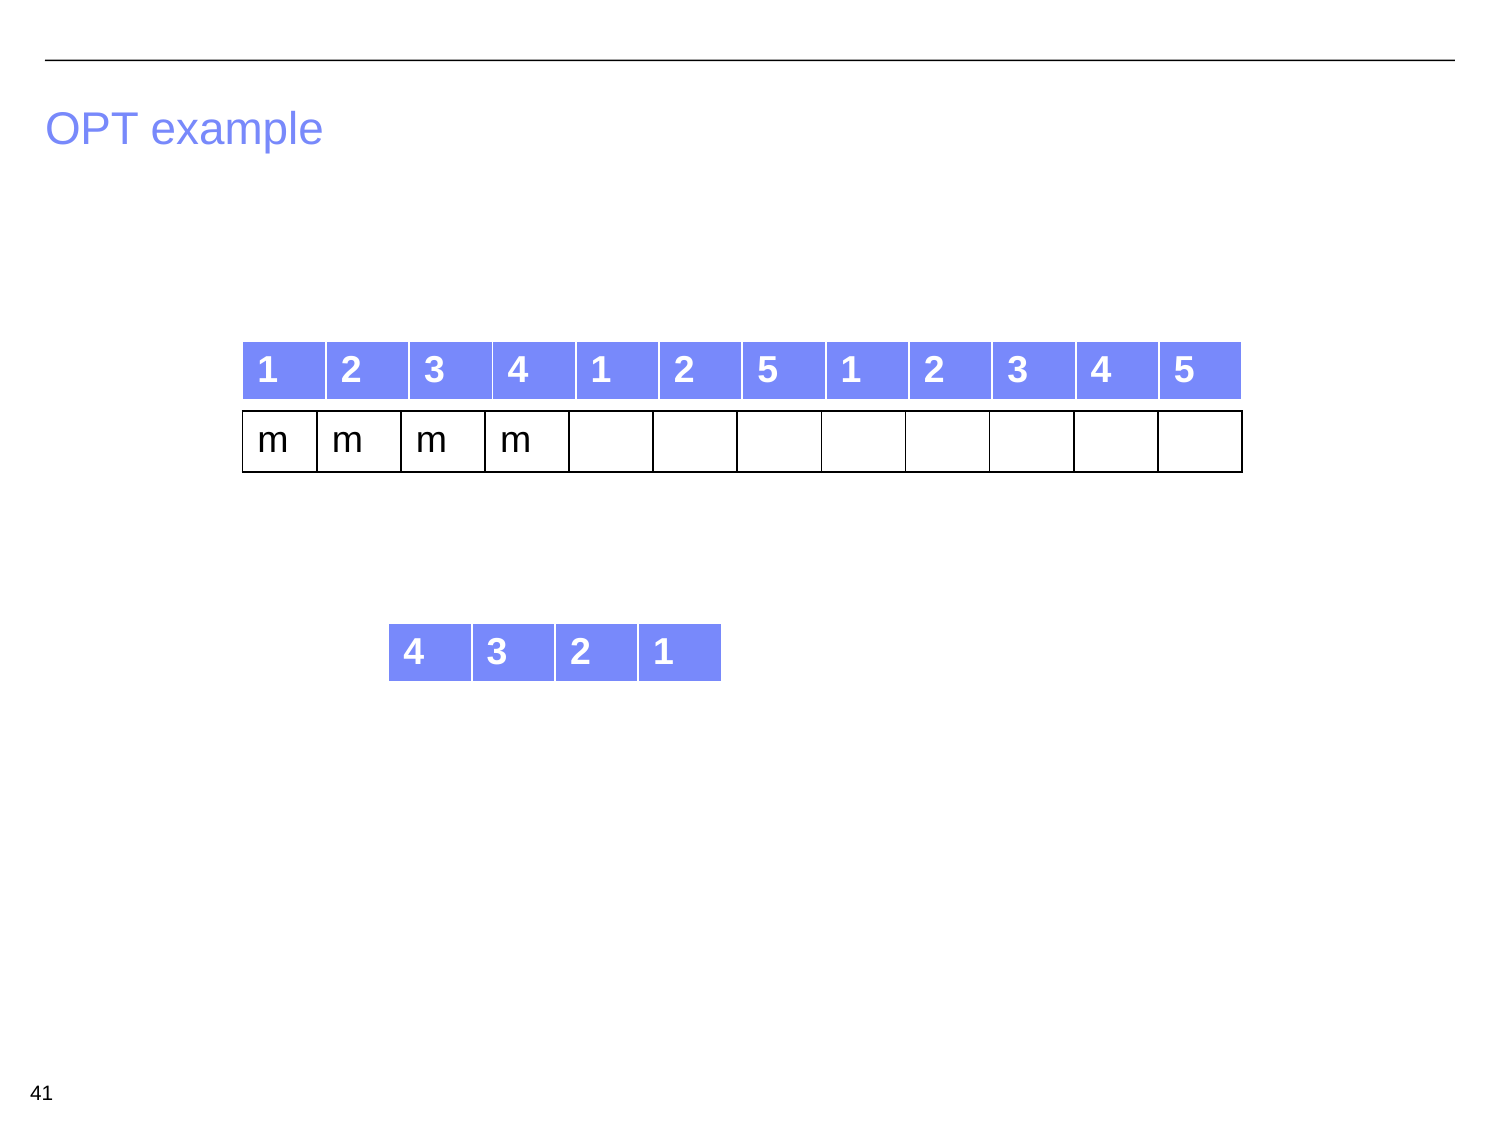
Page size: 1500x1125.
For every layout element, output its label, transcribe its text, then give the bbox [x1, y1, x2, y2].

table_header [570, 412, 652, 471]
table_header 1 [243, 342, 325, 399]
table_header 1 [639, 624, 721, 681]
table_header 2 [556, 624, 637, 681]
table_header m [402, 412, 484, 471]
table_header [906, 412, 989, 471]
table_header m [486, 412, 568, 471]
table_header [738, 412, 821, 471]
table_header 5 [1160, 342, 1241, 399]
table_header m [243, 412, 316, 471]
table_header [1075, 412, 1157, 471]
table_header 1 [577, 342, 658, 399]
table_header [1159, 412, 1241, 471]
table_header [990, 412, 1073, 471]
table_header m [318, 412, 400, 471]
table_header 4 [1077, 342, 1158, 399]
title OPT example [29, 97, 1455, 173]
table_header 3 [473, 624, 554, 681]
table_header [654, 412, 736, 471]
table_header 2 [660, 342, 741, 399]
slide_number 41 [15, 1072, 76, 1103]
table_header 4 [389, 624, 471, 681]
table_header 2 [910, 342, 991, 399]
table_header 5 [743, 342, 825, 399]
table_header 4 [493, 342, 575, 399]
table_header 3 [410, 342, 492, 399]
table_header 2 [327, 342, 408, 399]
table_header 3 [993, 342, 1075, 399]
table_header [822, 412, 905, 471]
table_header 1 [827, 342, 908, 399]
